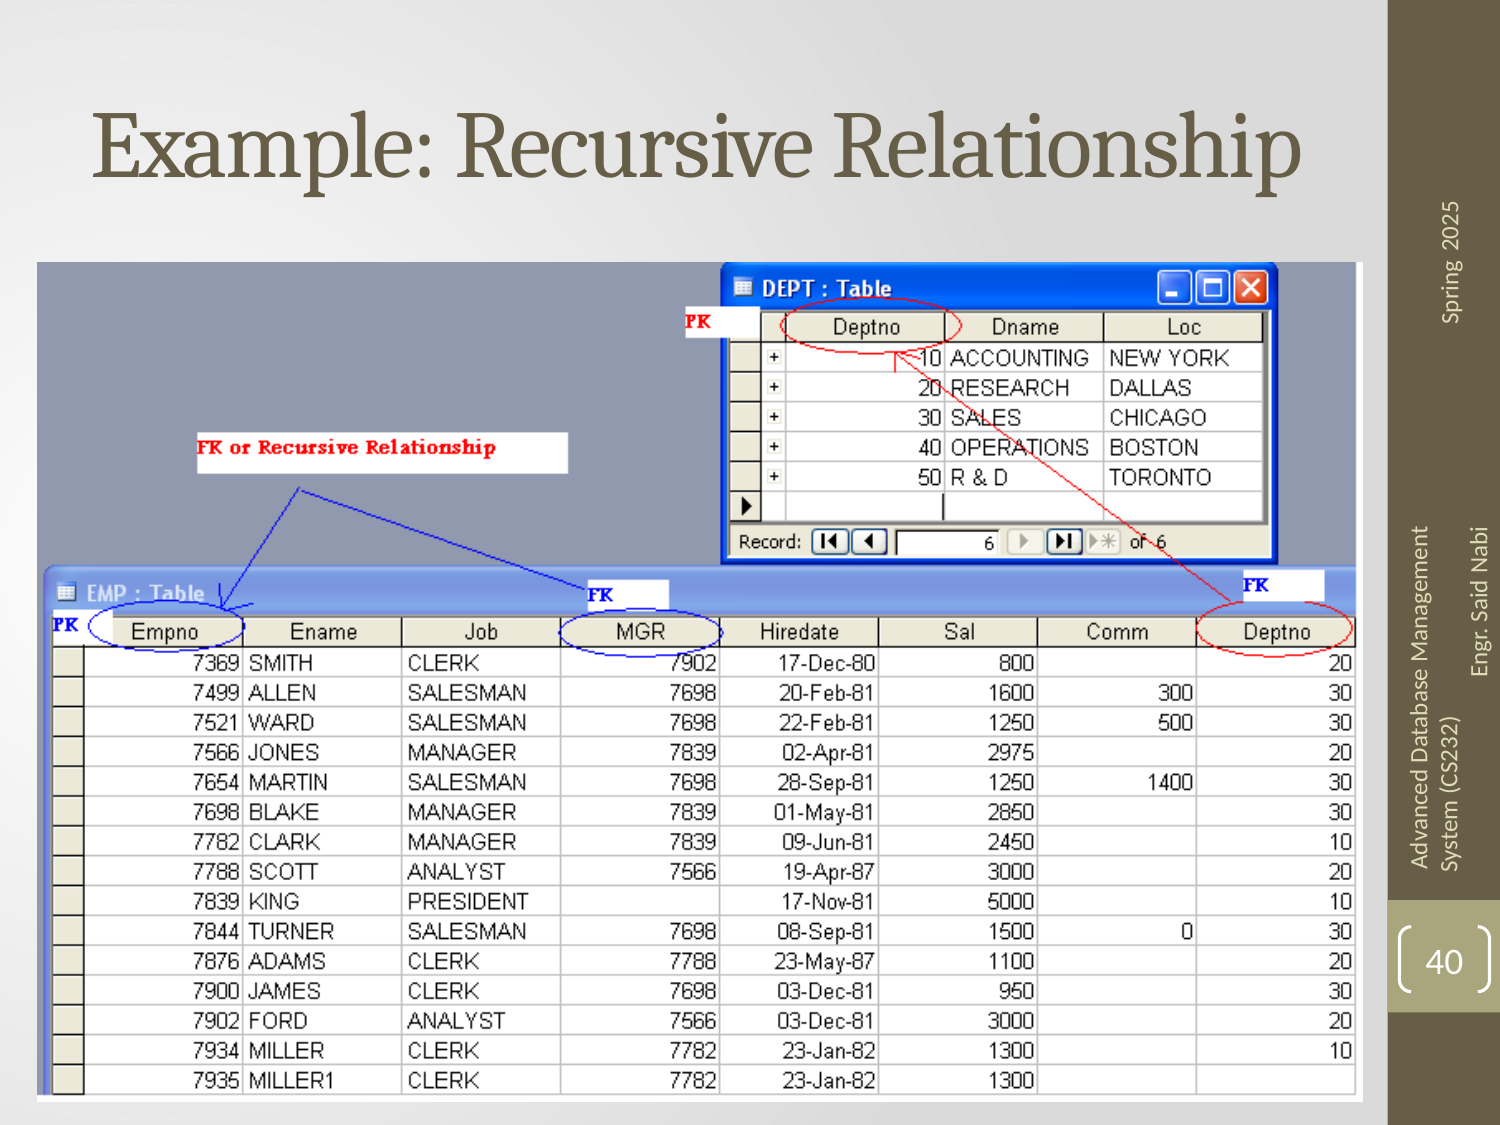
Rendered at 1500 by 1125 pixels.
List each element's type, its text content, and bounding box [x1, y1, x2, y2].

title Example: Recursive Relationship [75, 45, 1325, 233]
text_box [36, 261, 1363, 1102]
slide_number 40 [1397, 925, 1492, 994]
